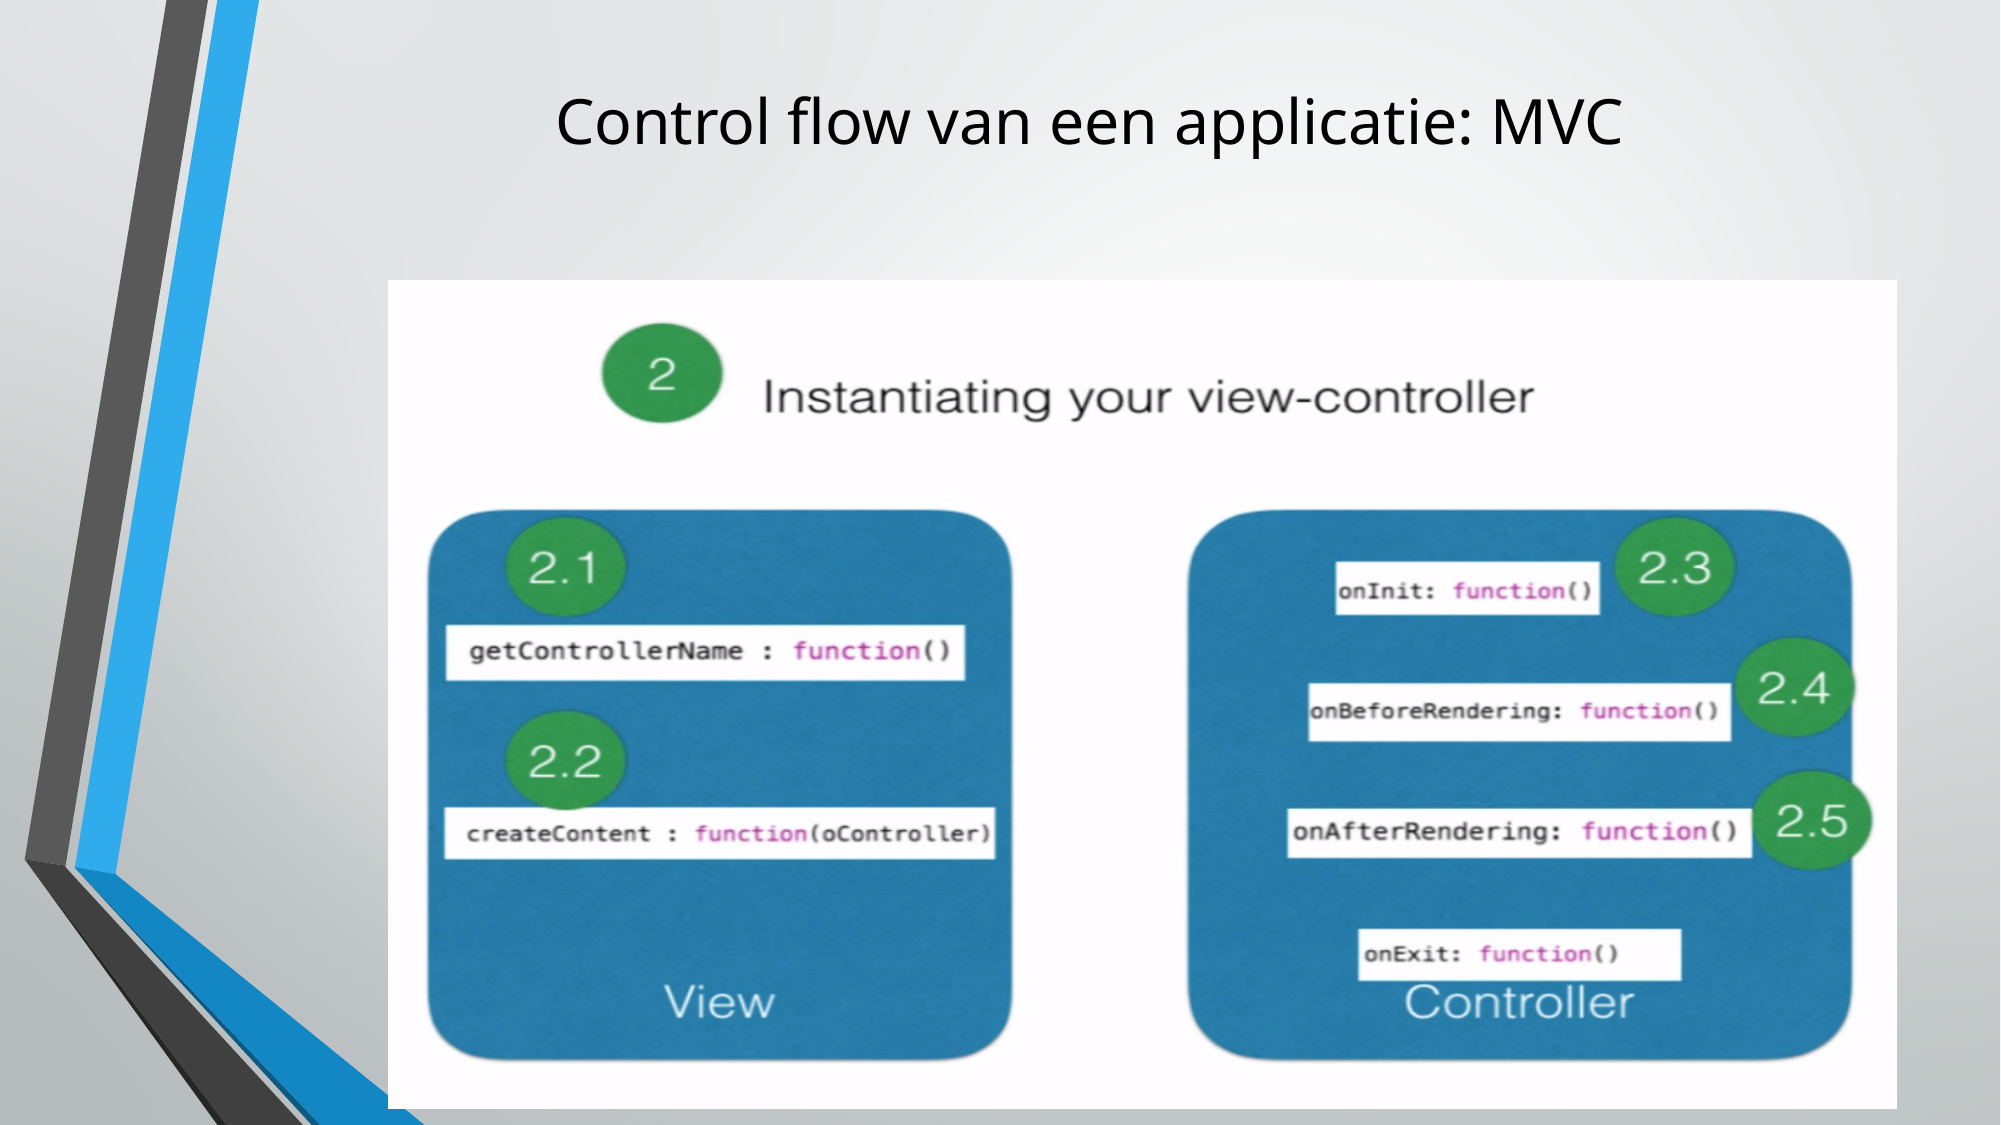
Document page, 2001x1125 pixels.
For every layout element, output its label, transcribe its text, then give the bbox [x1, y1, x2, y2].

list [388, 279, 1897, 1110]
title Control flow van een applicatie: MVC [268, 16, 1912, 223]
